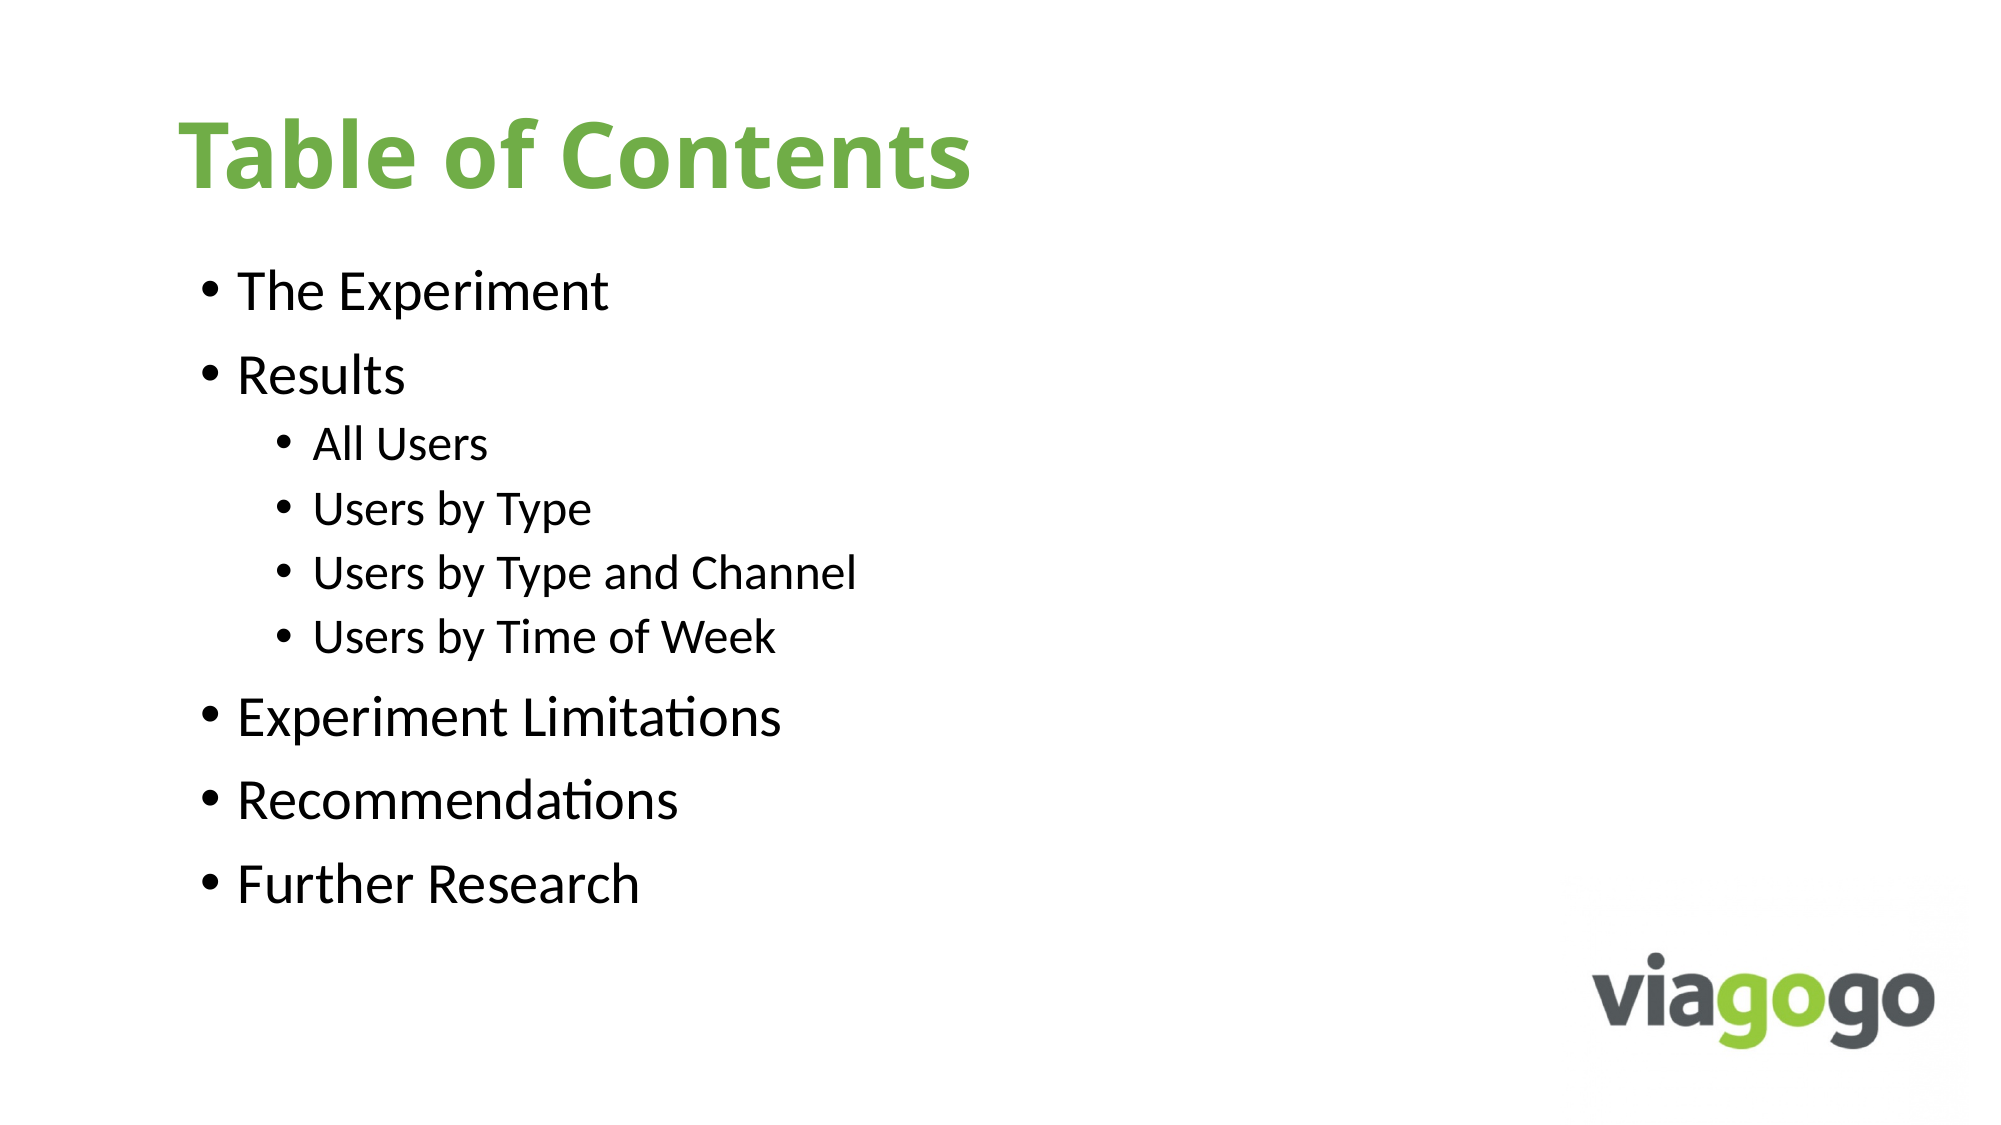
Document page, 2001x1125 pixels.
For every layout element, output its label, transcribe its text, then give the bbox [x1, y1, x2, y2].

picture [1560, 875, 1969, 1125]
list The Experiment Results All Users Users by Type Users by Type and Channel Users by Time of Week Experiment Limitations Recommendations Further Research [185, 253, 1911, 967]
text_box Table of Contents [162, 84, 1888, 304]
